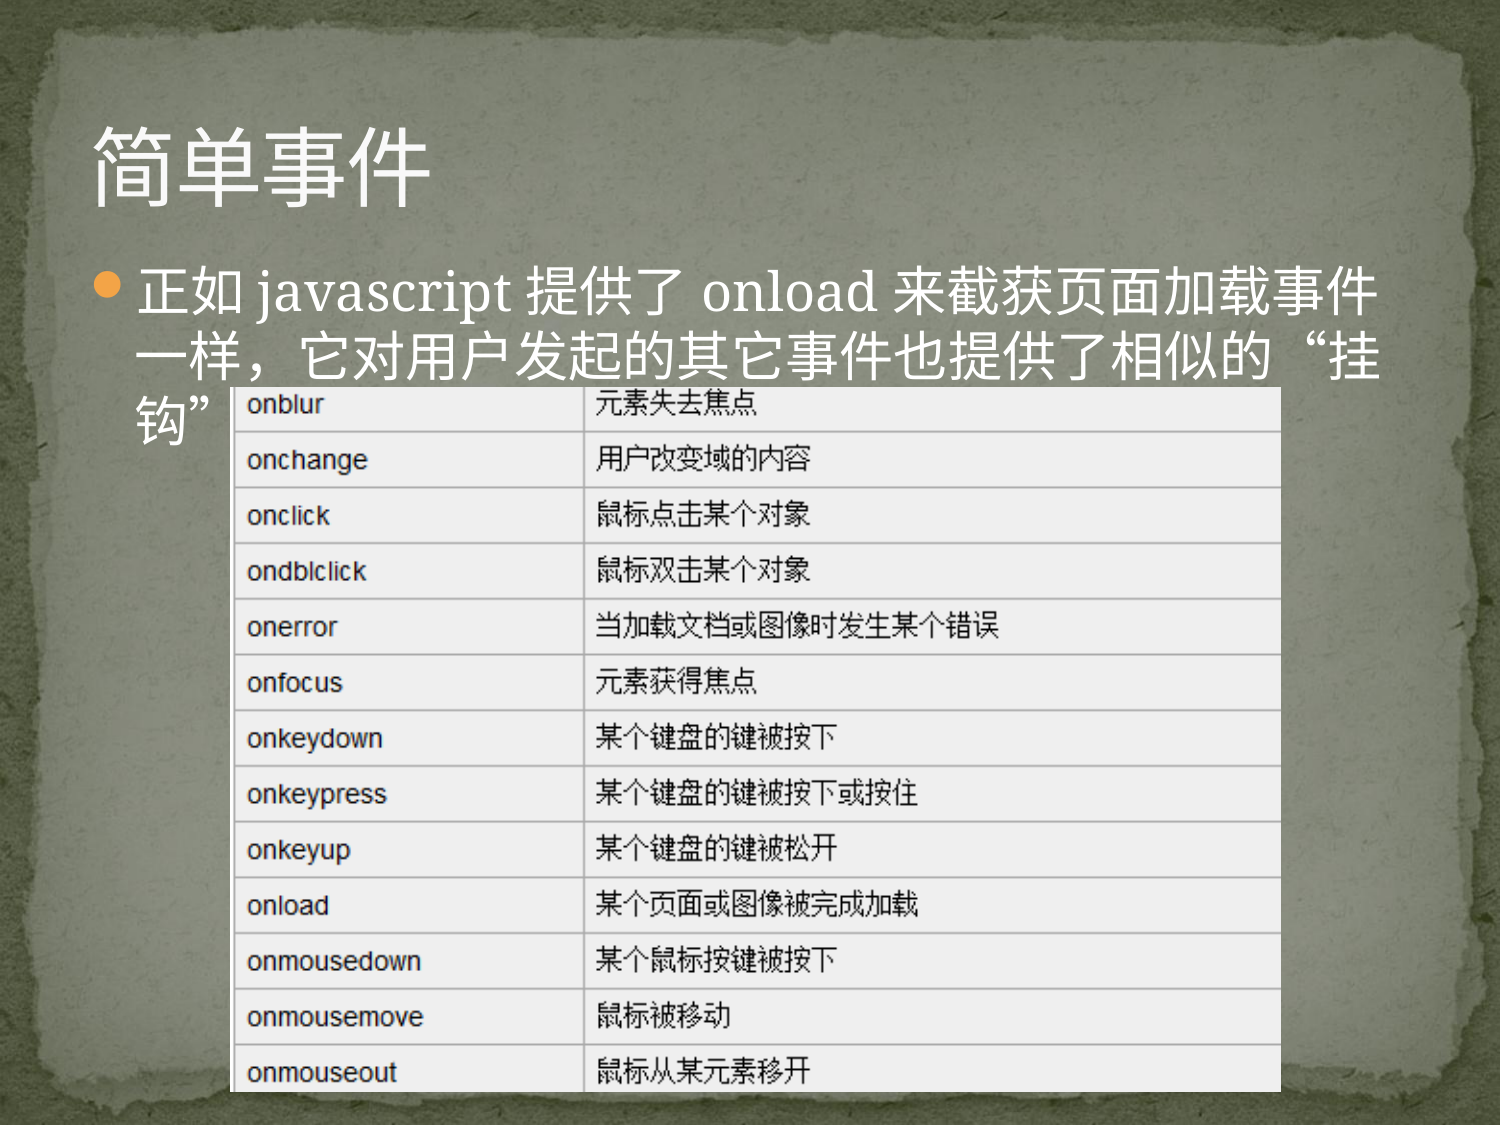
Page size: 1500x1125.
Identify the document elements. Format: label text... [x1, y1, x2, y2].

picture [0, 0, 1500, 1125]
list 正如javascript提供了onload来截获页面加载事件一样，它对用户发起的其它事件也提供了相似的“挂钩”。 [74, 249, 1426, 1001]
title 简单事件 [74, 24, 1425, 225]
